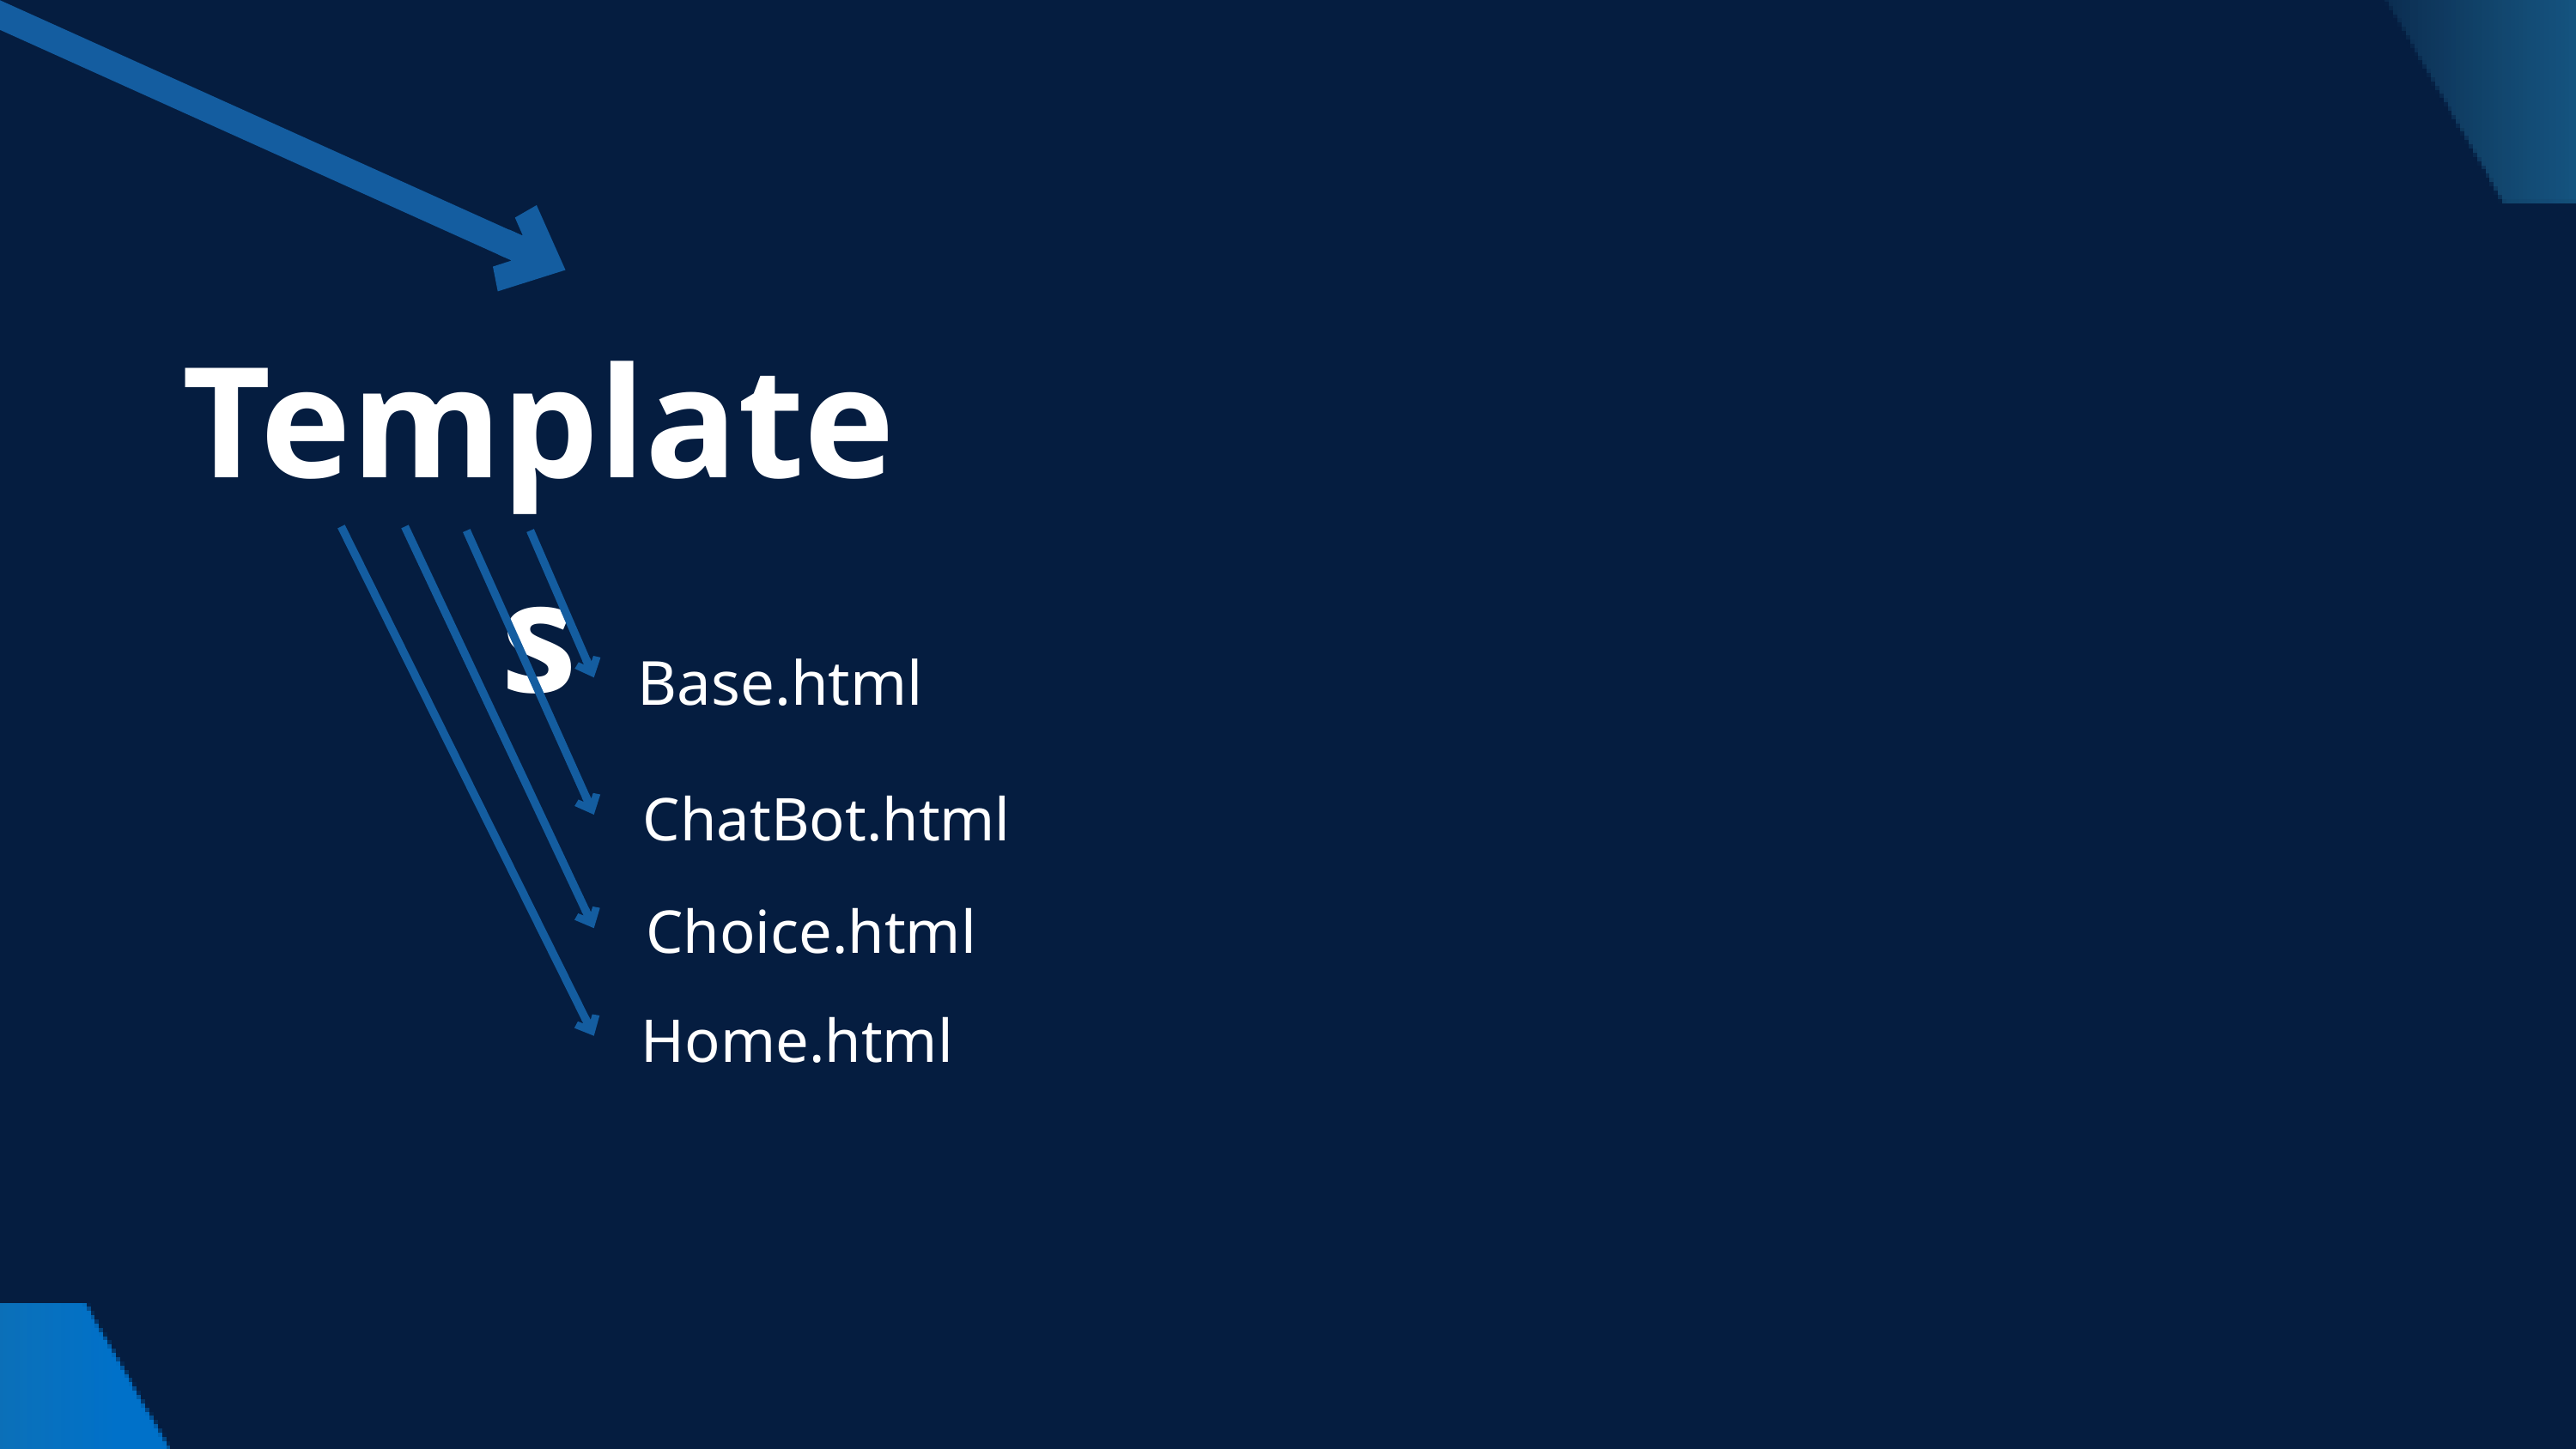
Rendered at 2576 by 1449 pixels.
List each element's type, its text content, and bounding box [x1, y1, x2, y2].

text_box Home.html [639, 991, 956, 1075]
text_box [0, 1303, 313, 1449]
text_box ChatBot.html [634, 770, 1020, 853]
text_box Choice.html [639, 882, 983, 966]
text_box [2276, 0, 2576, 203]
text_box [0, 0, 927, 494]
text_box Base.html [634, 632, 927, 718]
